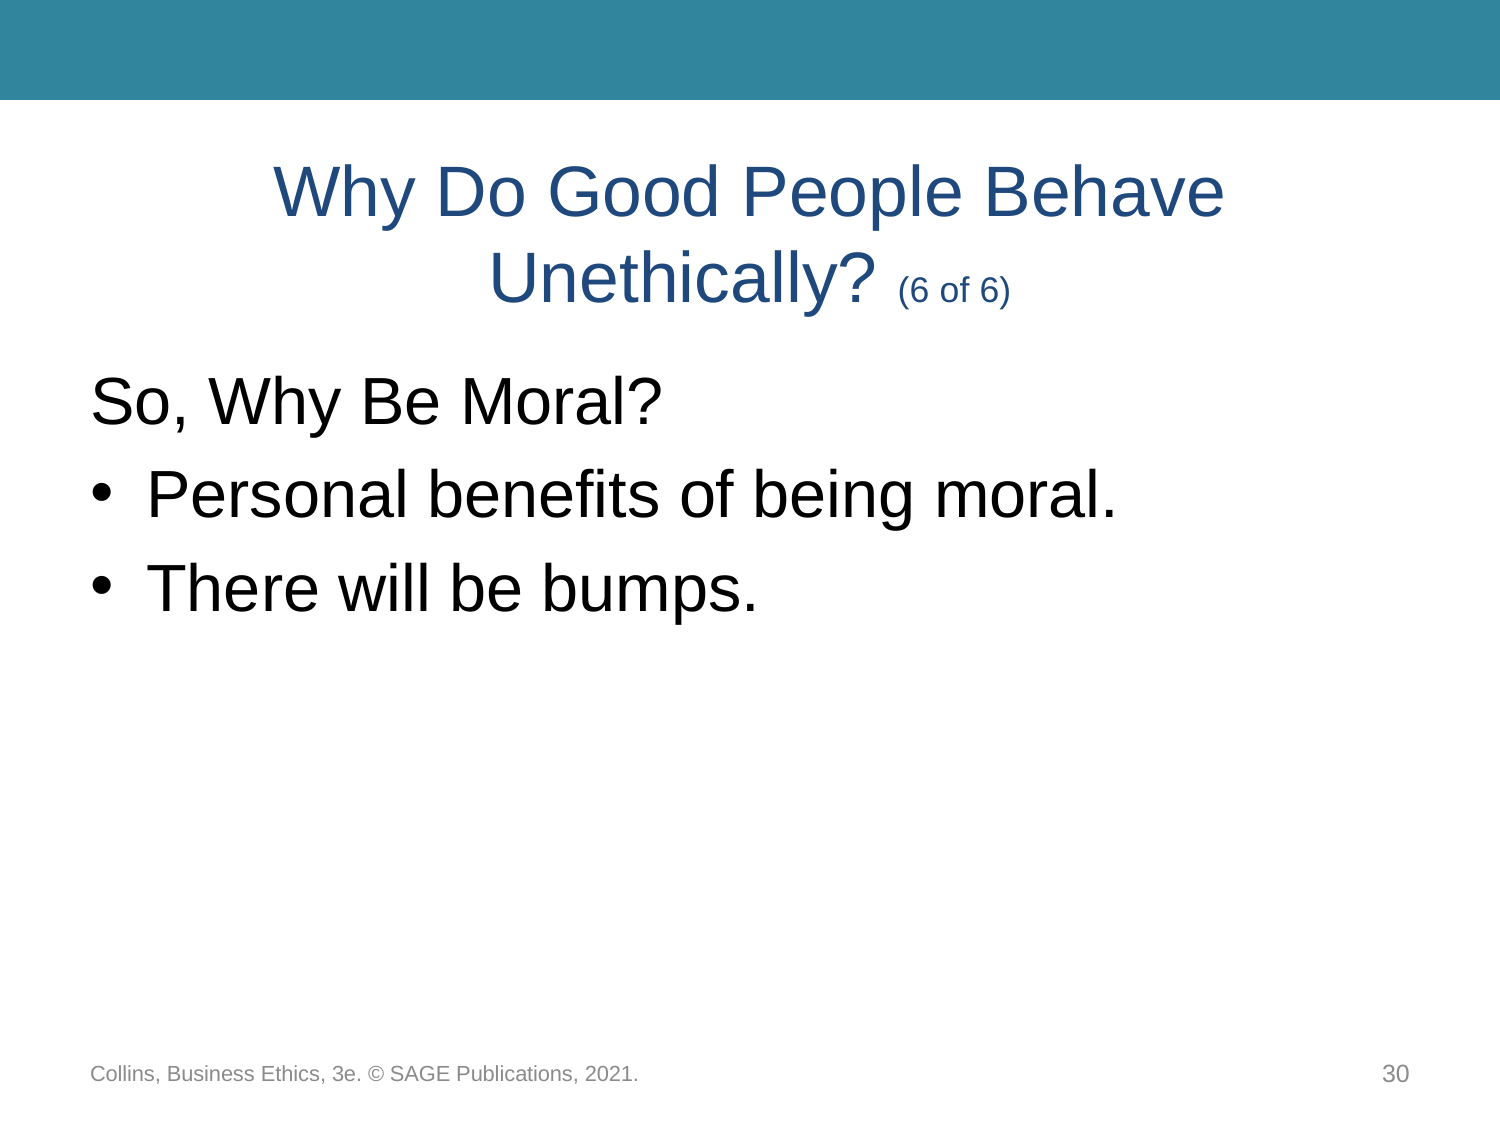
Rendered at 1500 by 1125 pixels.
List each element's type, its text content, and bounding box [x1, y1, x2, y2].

slide_number 30 [1350, 1042, 1425, 1103]
list So, Why Be Moral? Personal benefits of being moral. There will be bumps. [75, 350, 1425, 1005]
title Why Do Good People Behave Unethically? (6 of 6) [75, 137, 1425, 325]
footer Collins, Business Ethics, 3e. © SAGE Publications, 2021. [75, 1042, 1313, 1103]
